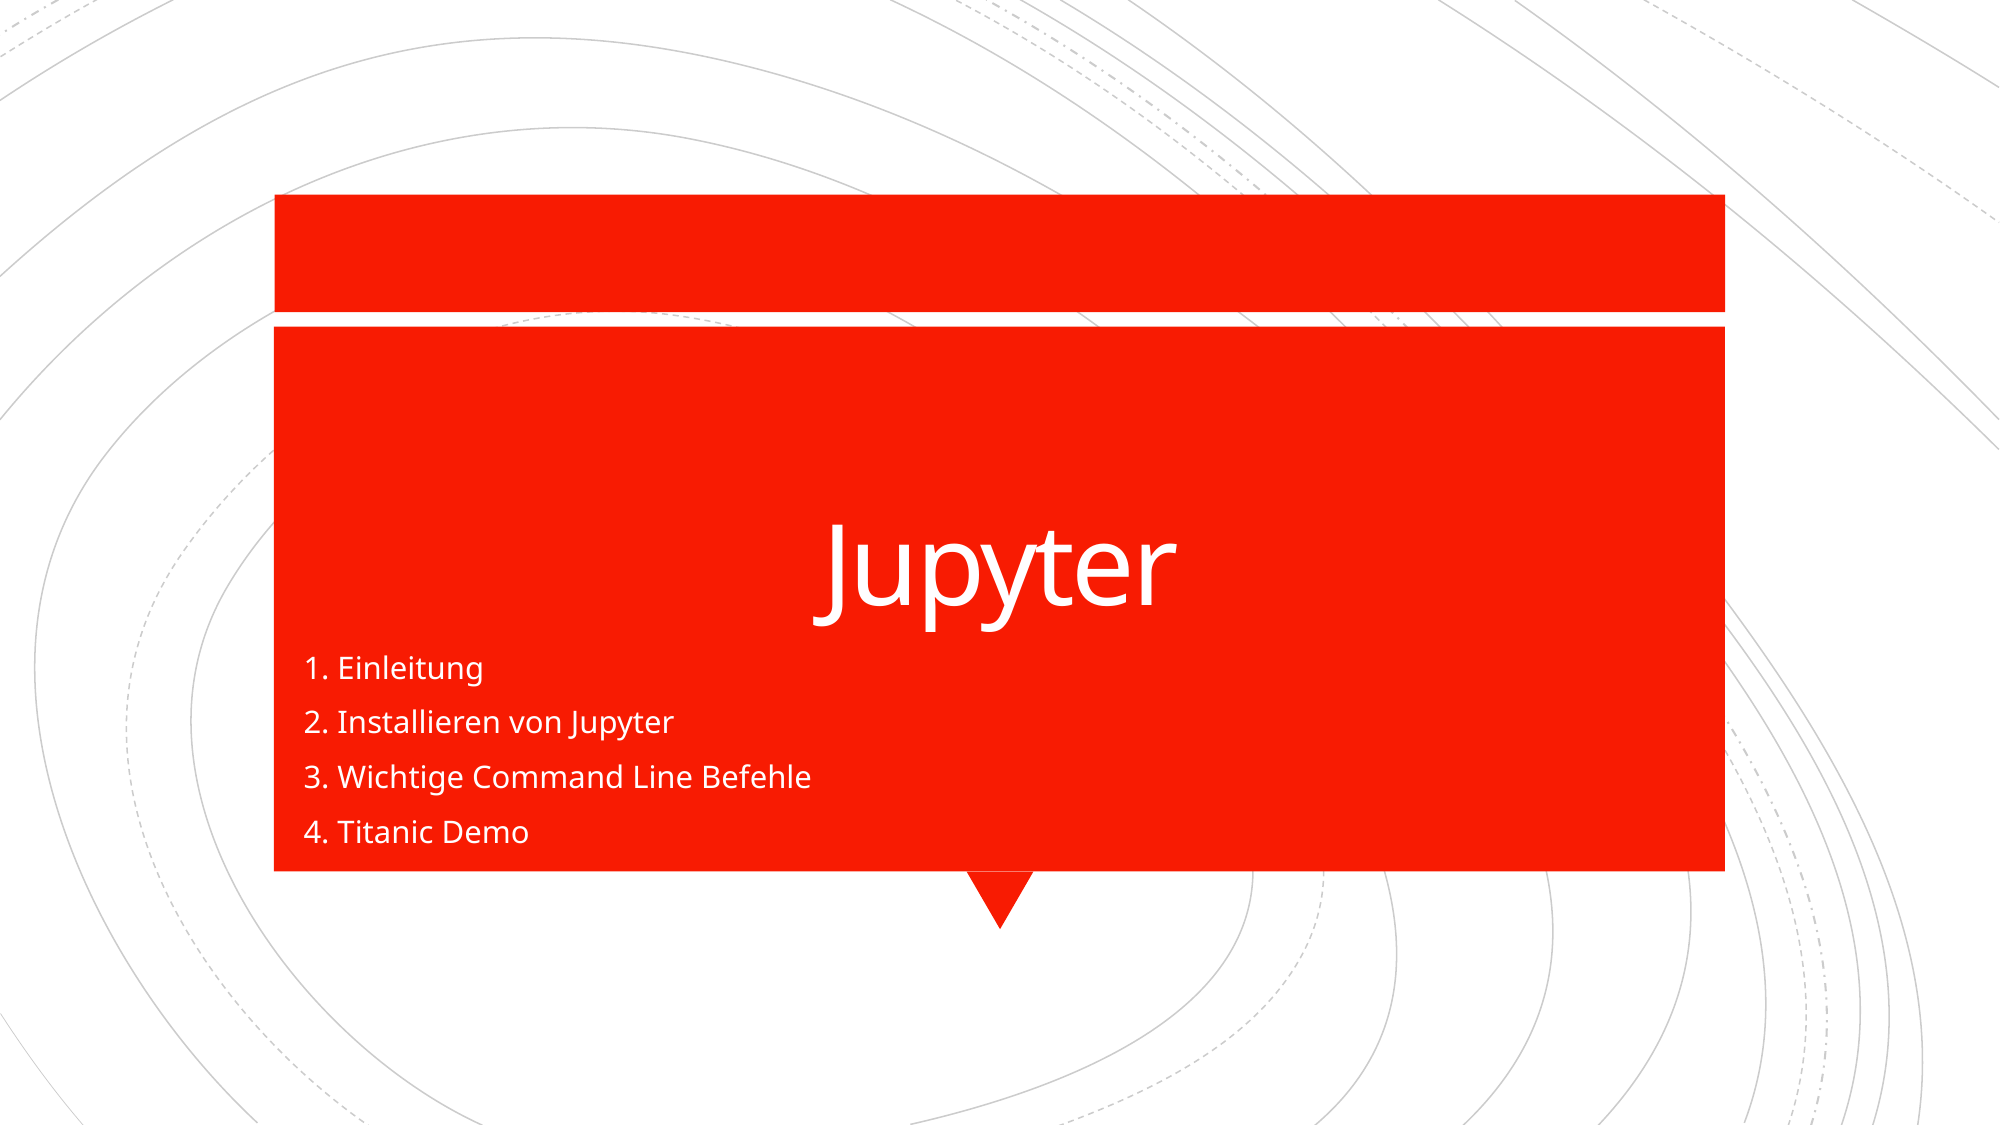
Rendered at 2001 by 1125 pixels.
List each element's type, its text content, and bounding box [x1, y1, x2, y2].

subtitle 1. Einleitung 2. Installieren von Jupyter 3. Wichtige Command Line Befehle 4. Titanic Demo [288, 640, 1712, 858]
title Jupyter [288, 340, 1713, 628]
